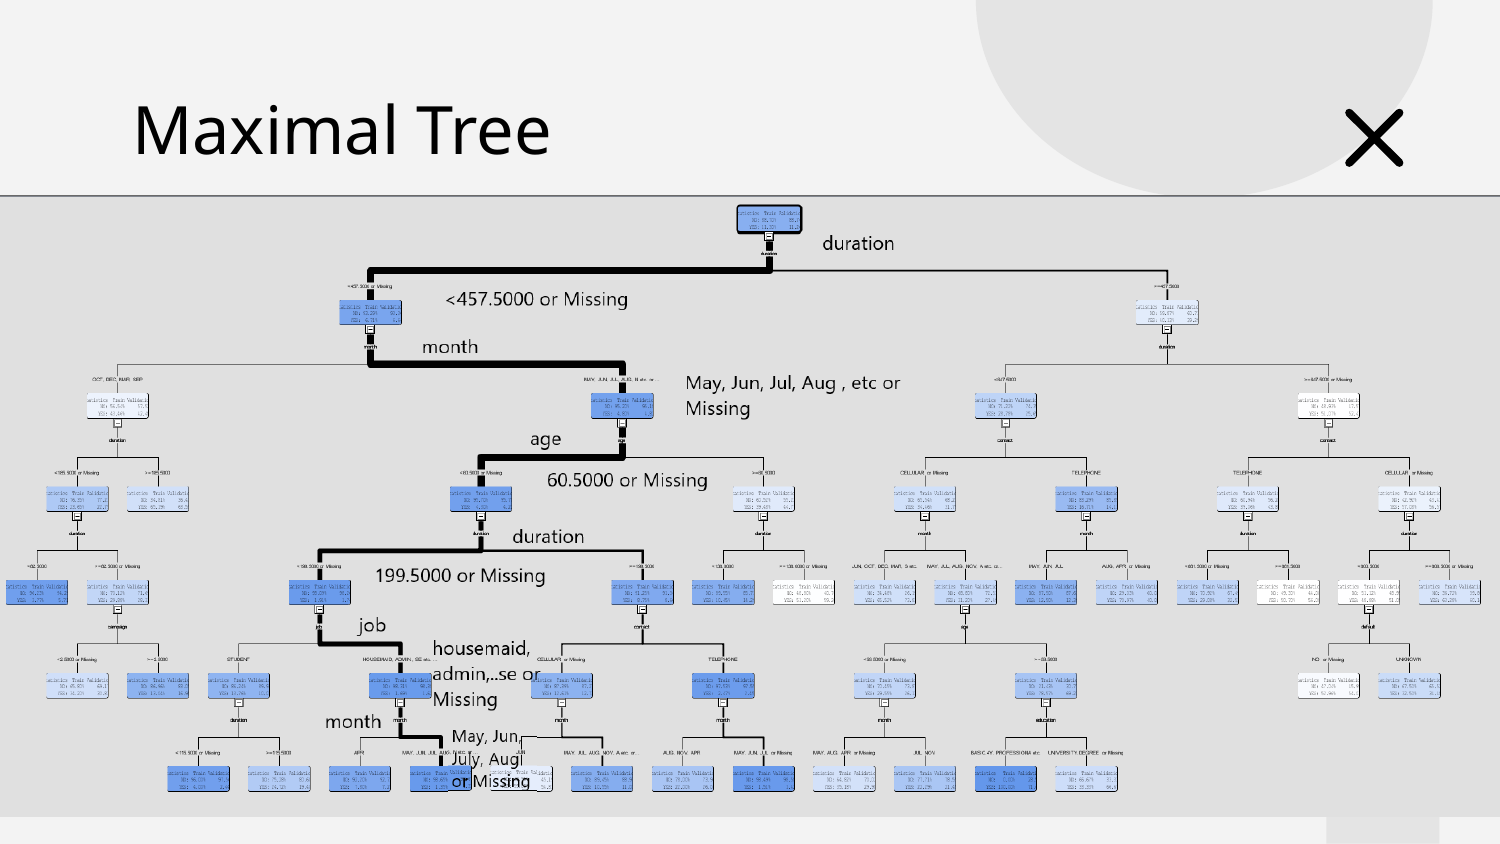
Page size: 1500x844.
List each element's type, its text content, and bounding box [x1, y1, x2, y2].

picture [0, 195, 1500, 817]
title Maximal Tree [116, 72, 1383, 167]
